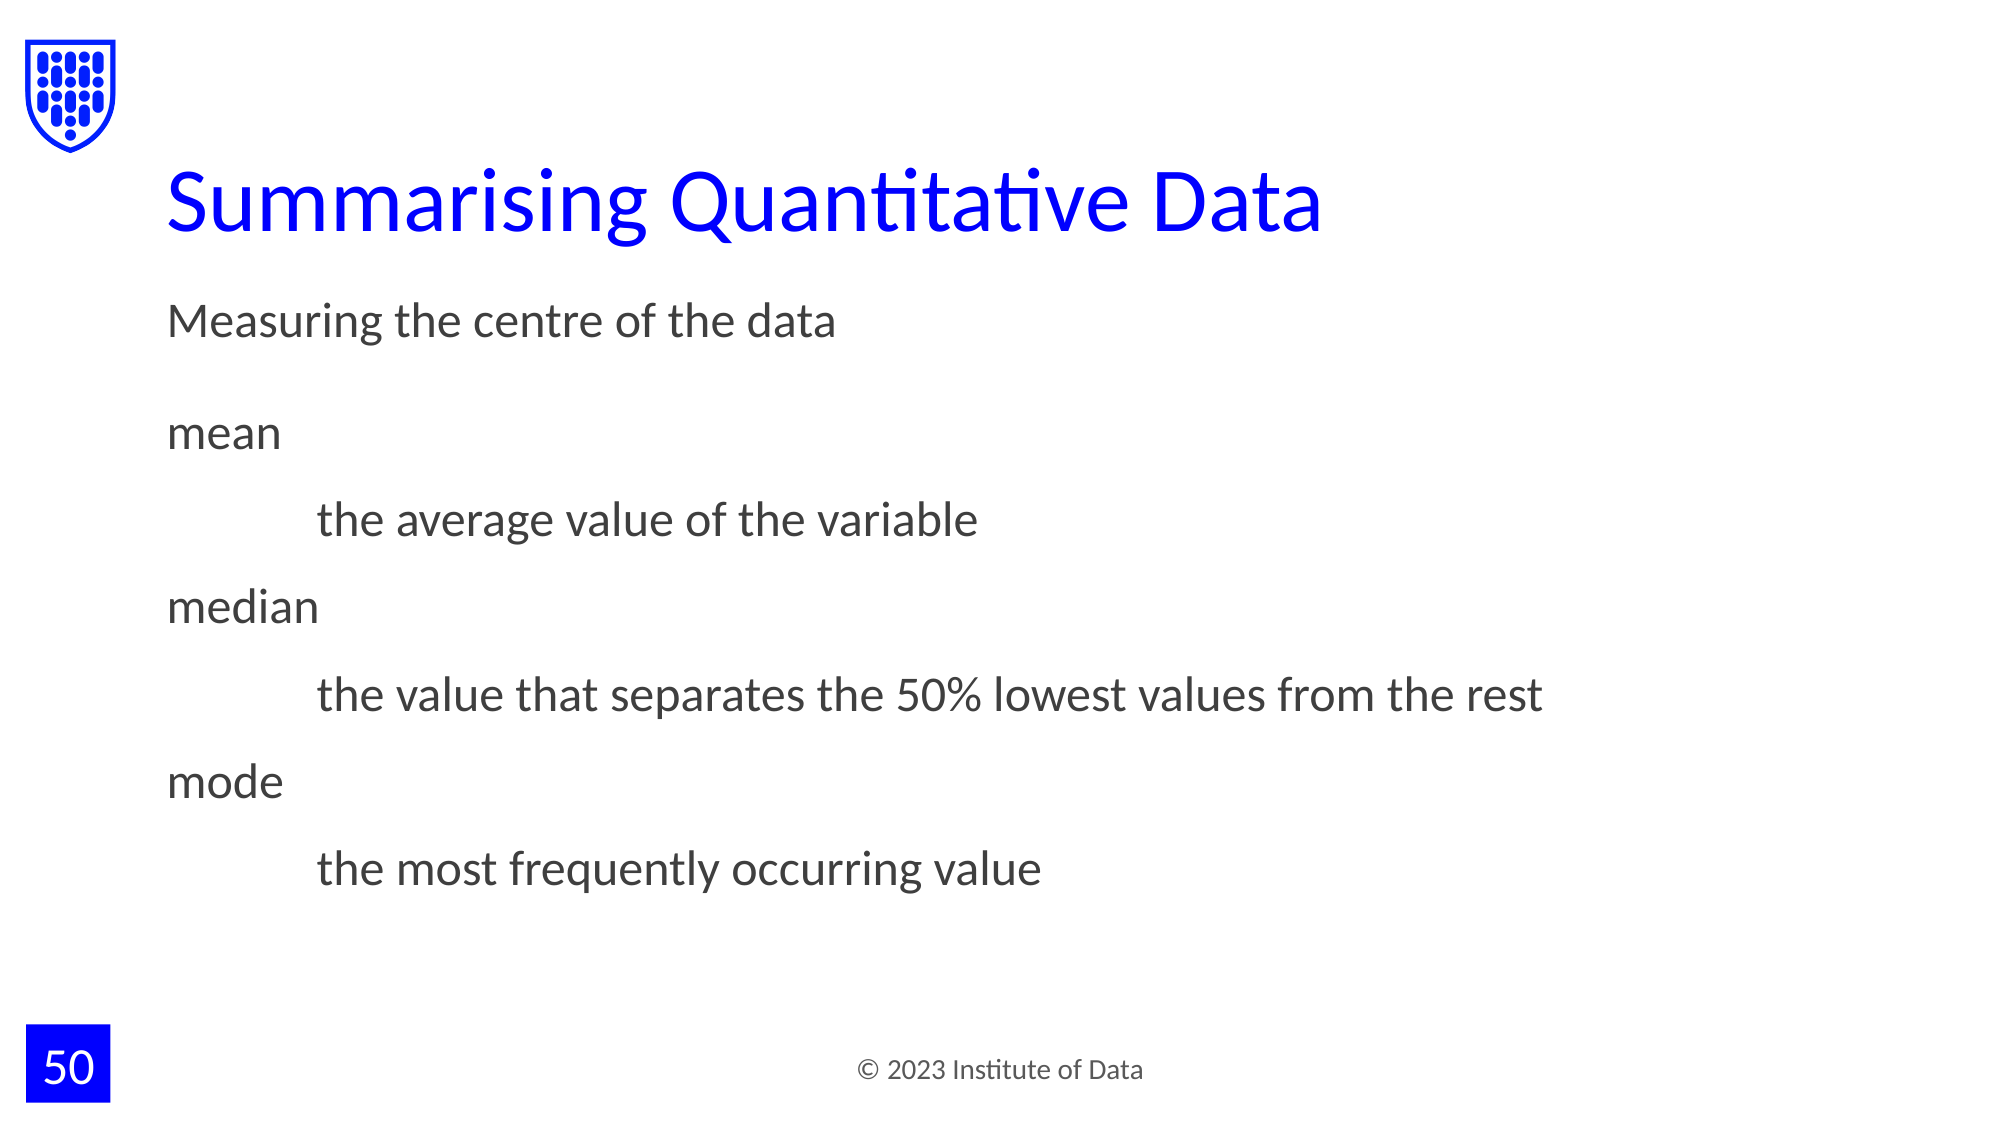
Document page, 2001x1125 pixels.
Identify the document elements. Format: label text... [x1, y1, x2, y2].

title Summarising Quantitative Data [151, 45, 1909, 259]
list Measuring the centre of the data mean the average value of the variable median the value that separates the 50% lowest values from the rest mode the most frequently occurring value [151, 286, 1909, 1079]
picture [0, 25, 141, 167]
